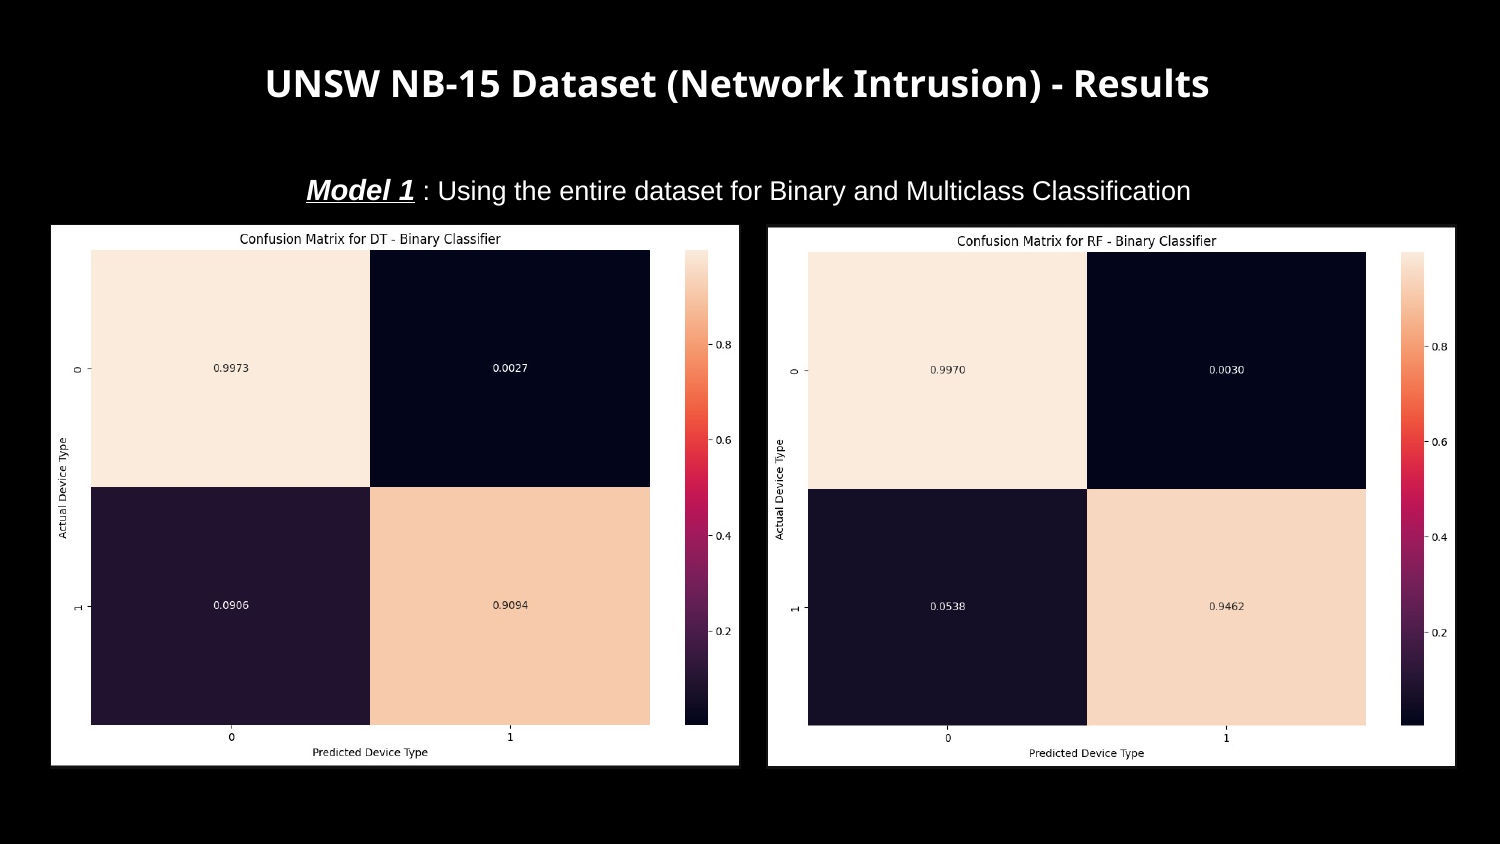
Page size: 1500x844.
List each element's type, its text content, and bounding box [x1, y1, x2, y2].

picture [49, 224, 741, 769]
text_box UNSW NB-15 Dataset (Network Intrusion) - Results [49, 44, 1436, 120]
text_box Model 1 : Using the entire dataset for Binary and Multiclass Classification [45, 150, 1452, 283]
picture [766, 224, 1457, 769]
